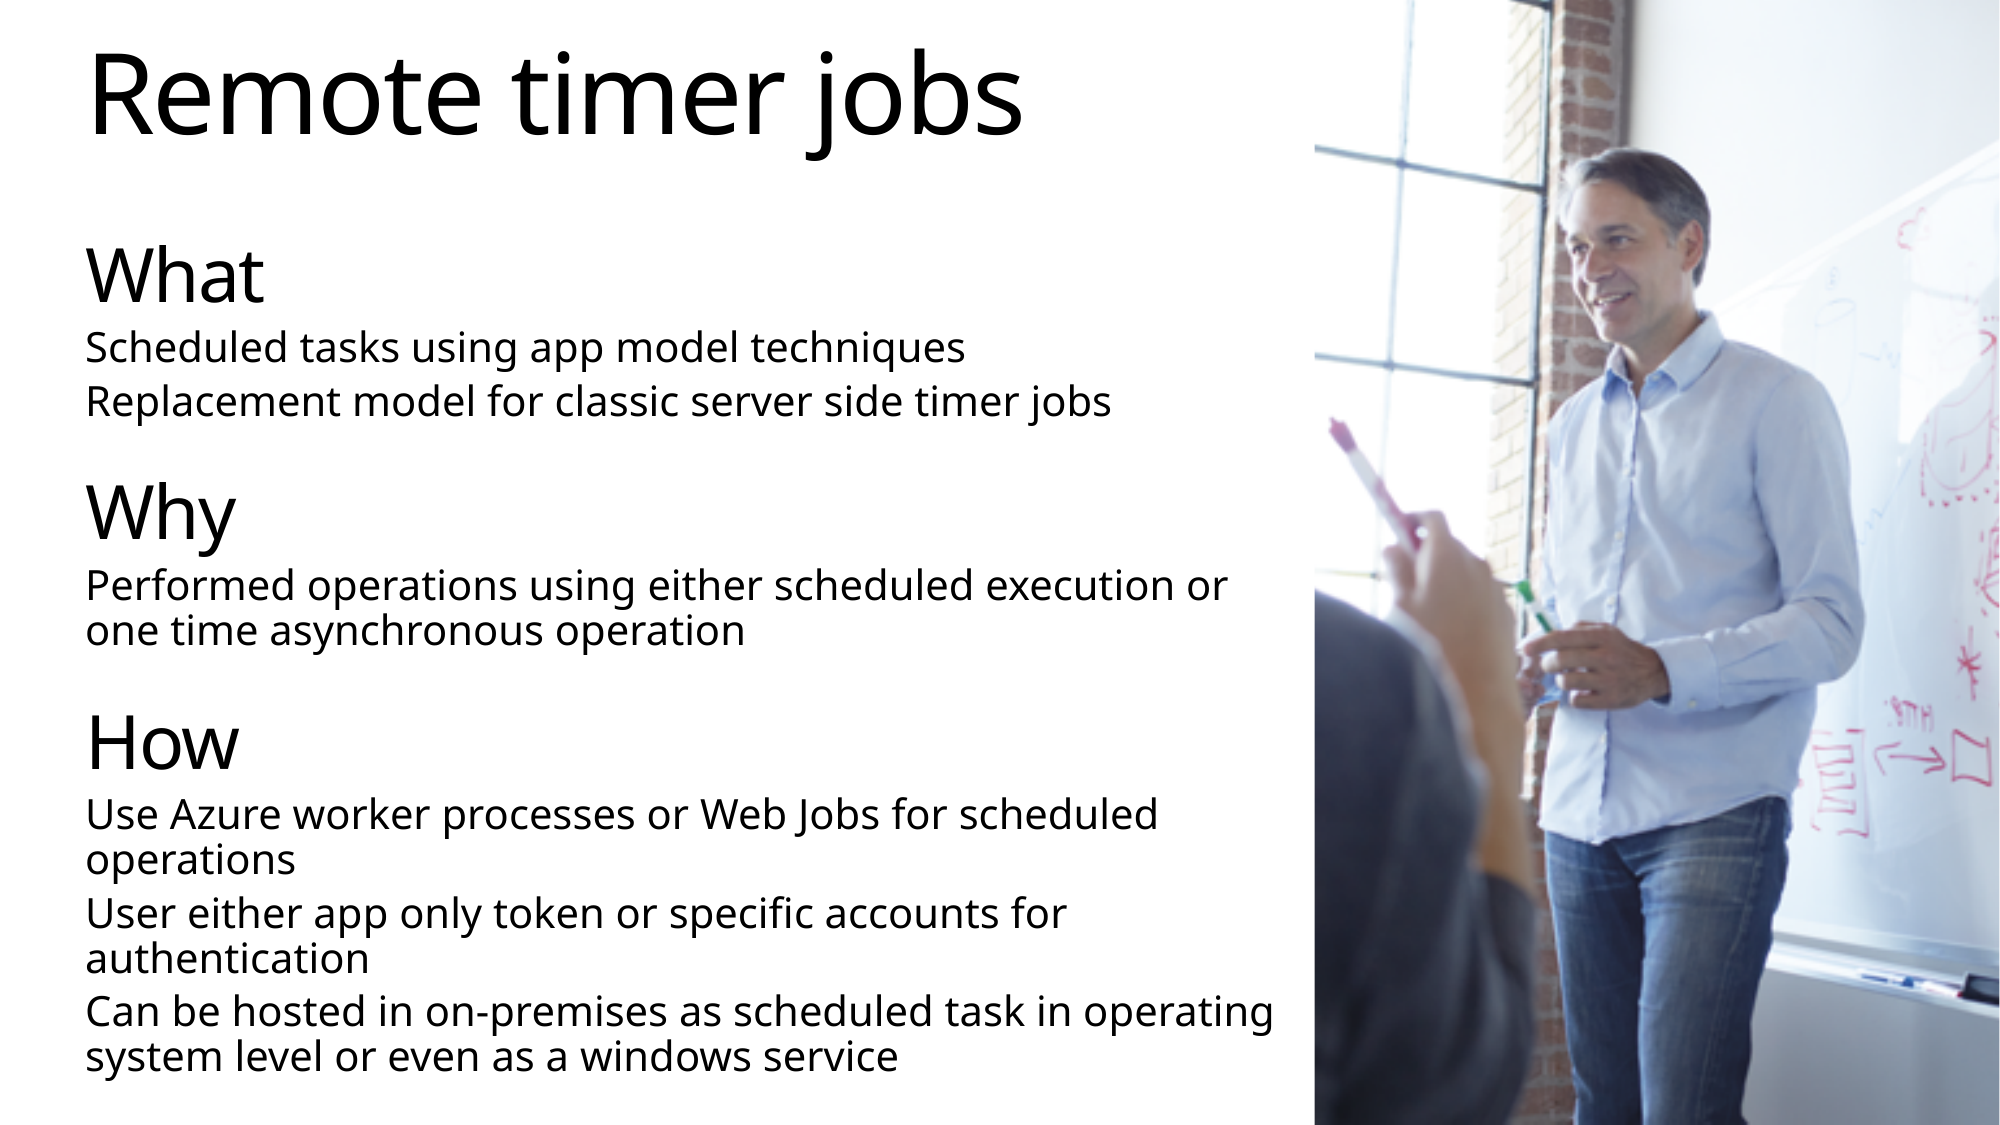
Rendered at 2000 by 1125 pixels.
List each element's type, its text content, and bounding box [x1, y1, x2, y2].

list What Scheduled tasks using app model techniques Replacement model for classic server side timer jobs Why Performed operations using either scheduled execution or one time asynchronous operation How Use Azure worker processes or Web Jobs for scheduled operations User either app only token or specific accounts for authentication Can be hosted in on-premises as scheduled task in operating system level or even as a windows service [85, 237, 1285, 562]
picture [1314, 0, 2000, 1125]
title Remote timer jobs [85, 37, 1314, 161]
